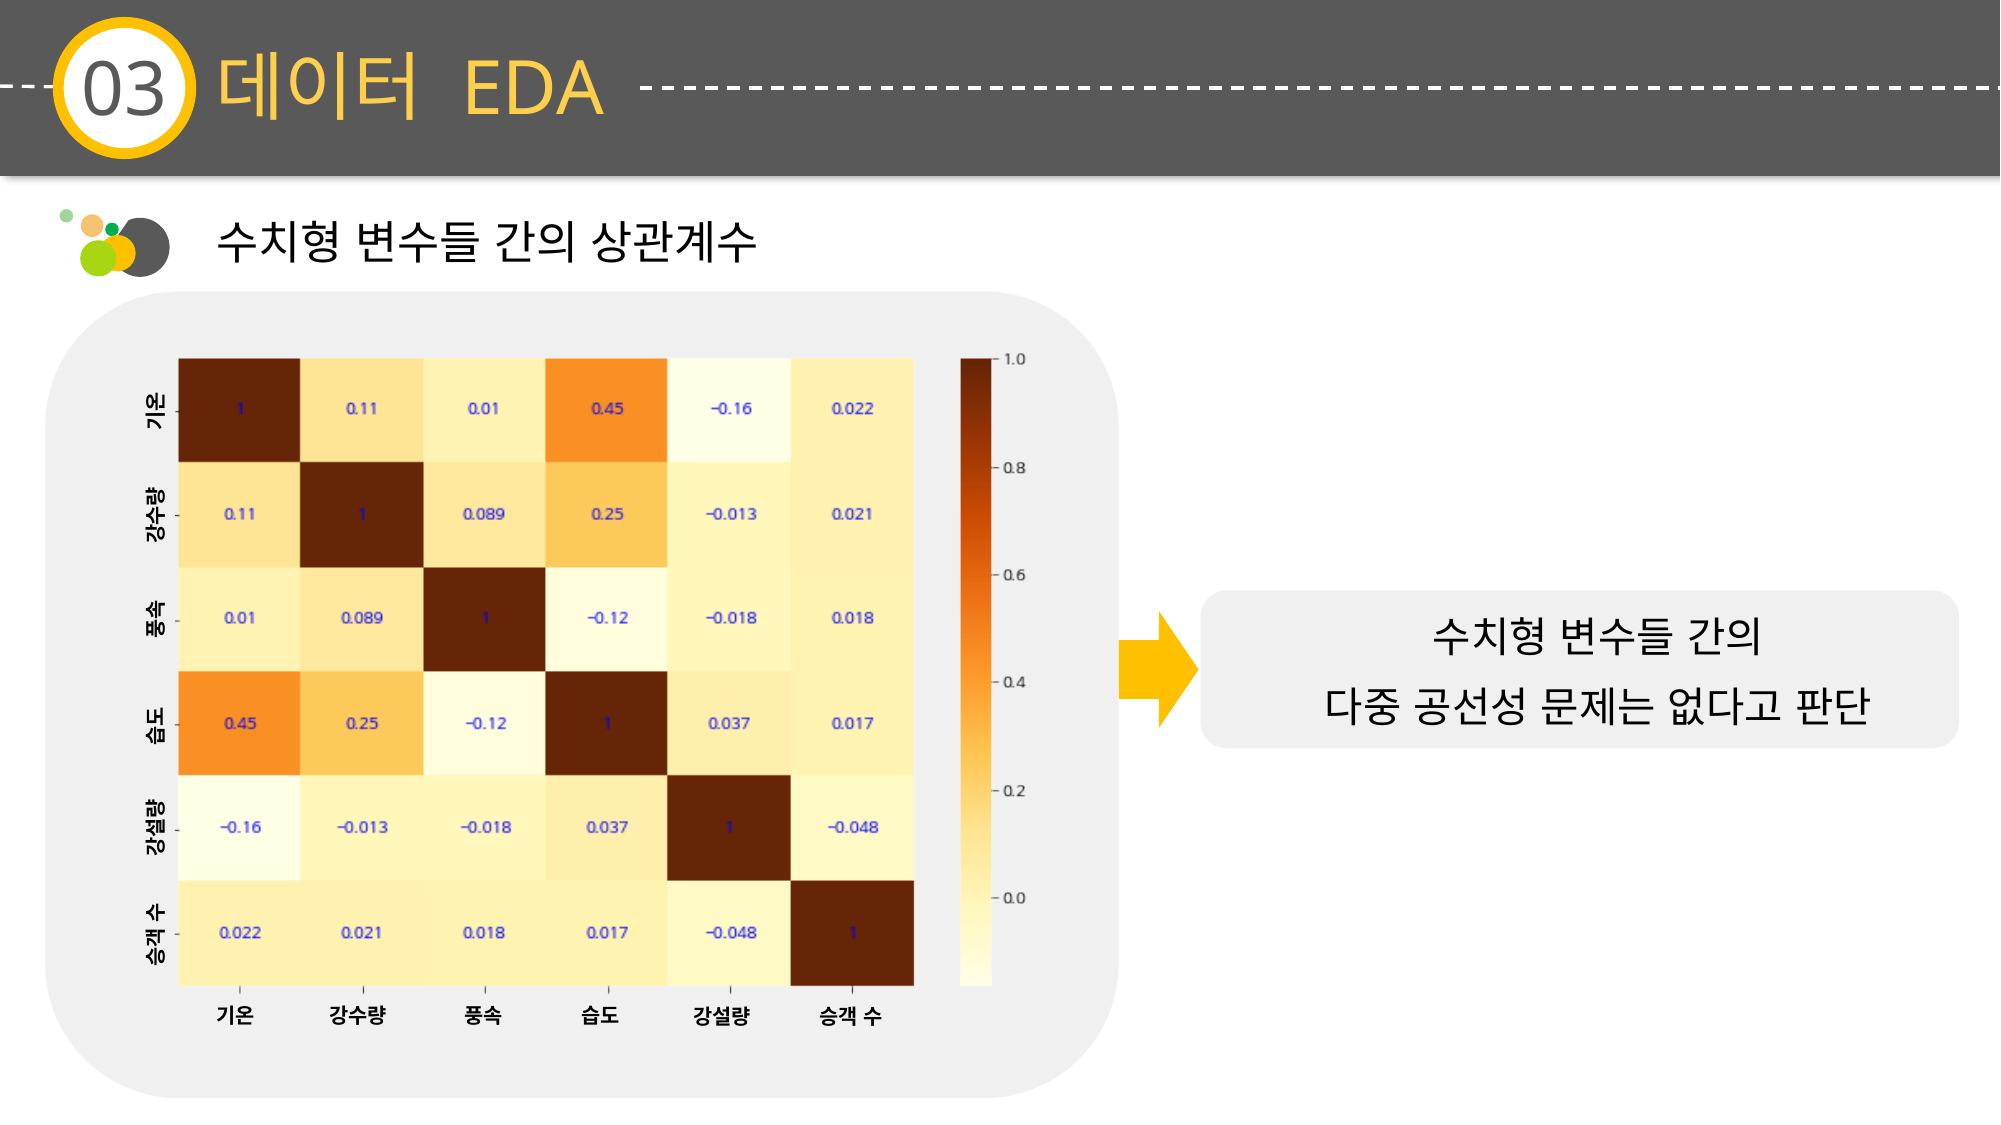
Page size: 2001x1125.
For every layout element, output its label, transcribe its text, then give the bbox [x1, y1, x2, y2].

text_box 풍속 [135, 568, 139, 672]
picture [139, 342, 1038, 1026]
text_box 강설량 [135, 776, 139, 881]
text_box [183, 994, 903, 1037]
text_box 수치형 변수들 간의 다중 공선성 문제는 없다고 판단 [1199, 589, 1960, 750]
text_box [52, 16, 197, 160]
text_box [59, 209, 170, 277]
text_box 기온 [135, 359, 139, 463]
text_box 습도 [134, 675, 139, 779]
text_box [0, 0, 2000, 177]
text_box 수치형 변수들 간의 상관계수 [201, 206, 774, 277]
text_box 승객 수 [134, 883, 139, 987]
text_box [44, 290, 1120, 1100]
text_box 데이터 EDA [200, 32, 694, 227]
text_box 강수량 [135, 463, 139, 567]
text_box [1117, 607, 1199, 732]
